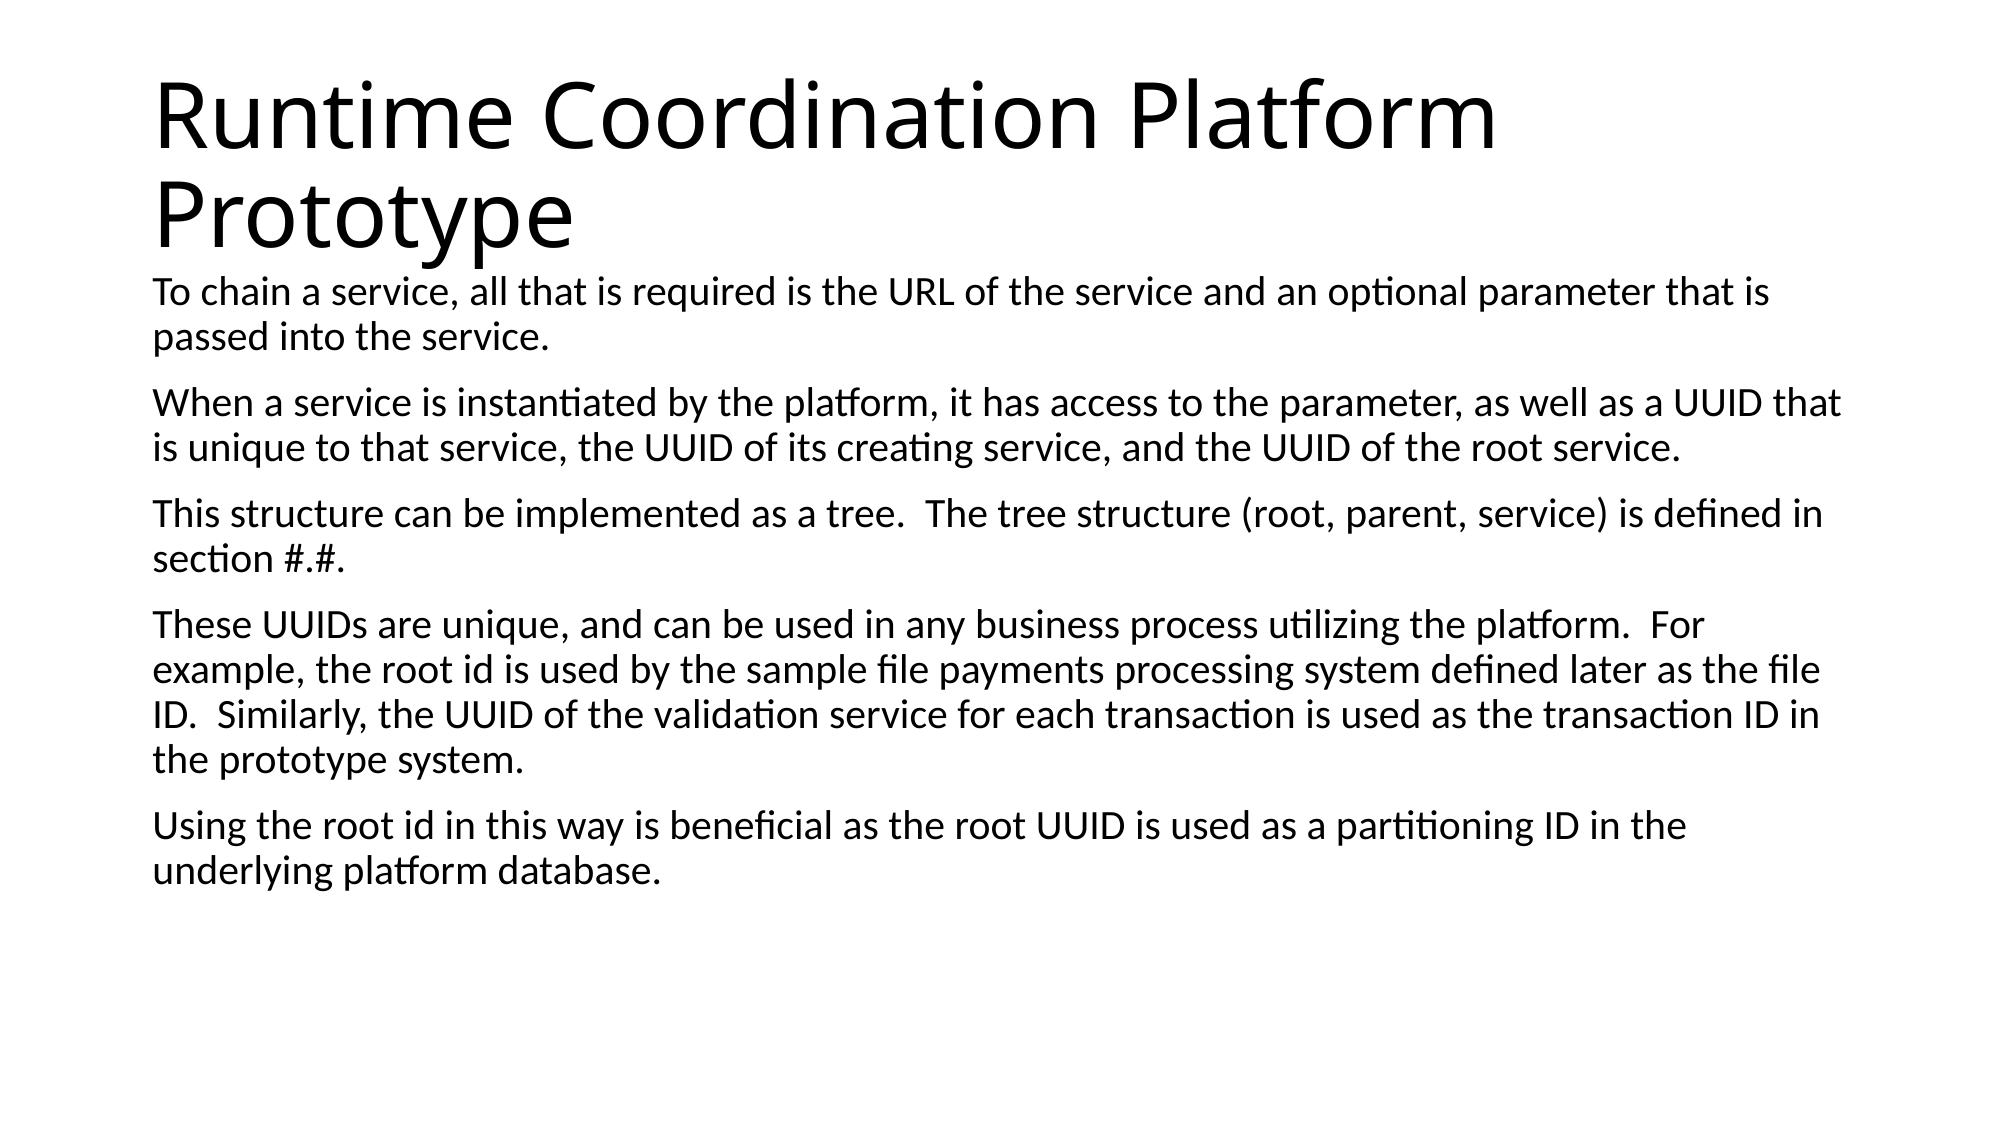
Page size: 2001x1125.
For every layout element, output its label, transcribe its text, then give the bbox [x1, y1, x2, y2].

list To chain a service, all that is required is the URL of the service and an optional parameter that is passed into the service. When a service is instantiated by the platform, it has access to the parameter, as well as a UUID that is unique to that service, the UUID of its creating service, and the UUID of the root service. This structure can be implemented as a tree. The tree structure (root, parent, service) is defined in section #.#. These UUIDs are unique, and can be used in any business process utilizing the platform. For example, the root id is used by the sample file payments processing system defined later as the file ID. Similarly, the UUID of the validation service for each transaction is used as the transaction ID in the prototype system. Using the root id in this way is beneficial as the root UUID is used as a partitioning ID in the underlying platform database. [137, 261, 1863, 1014]
title Runtime Coordination Platform Prototype [137, 59, 1863, 261]
